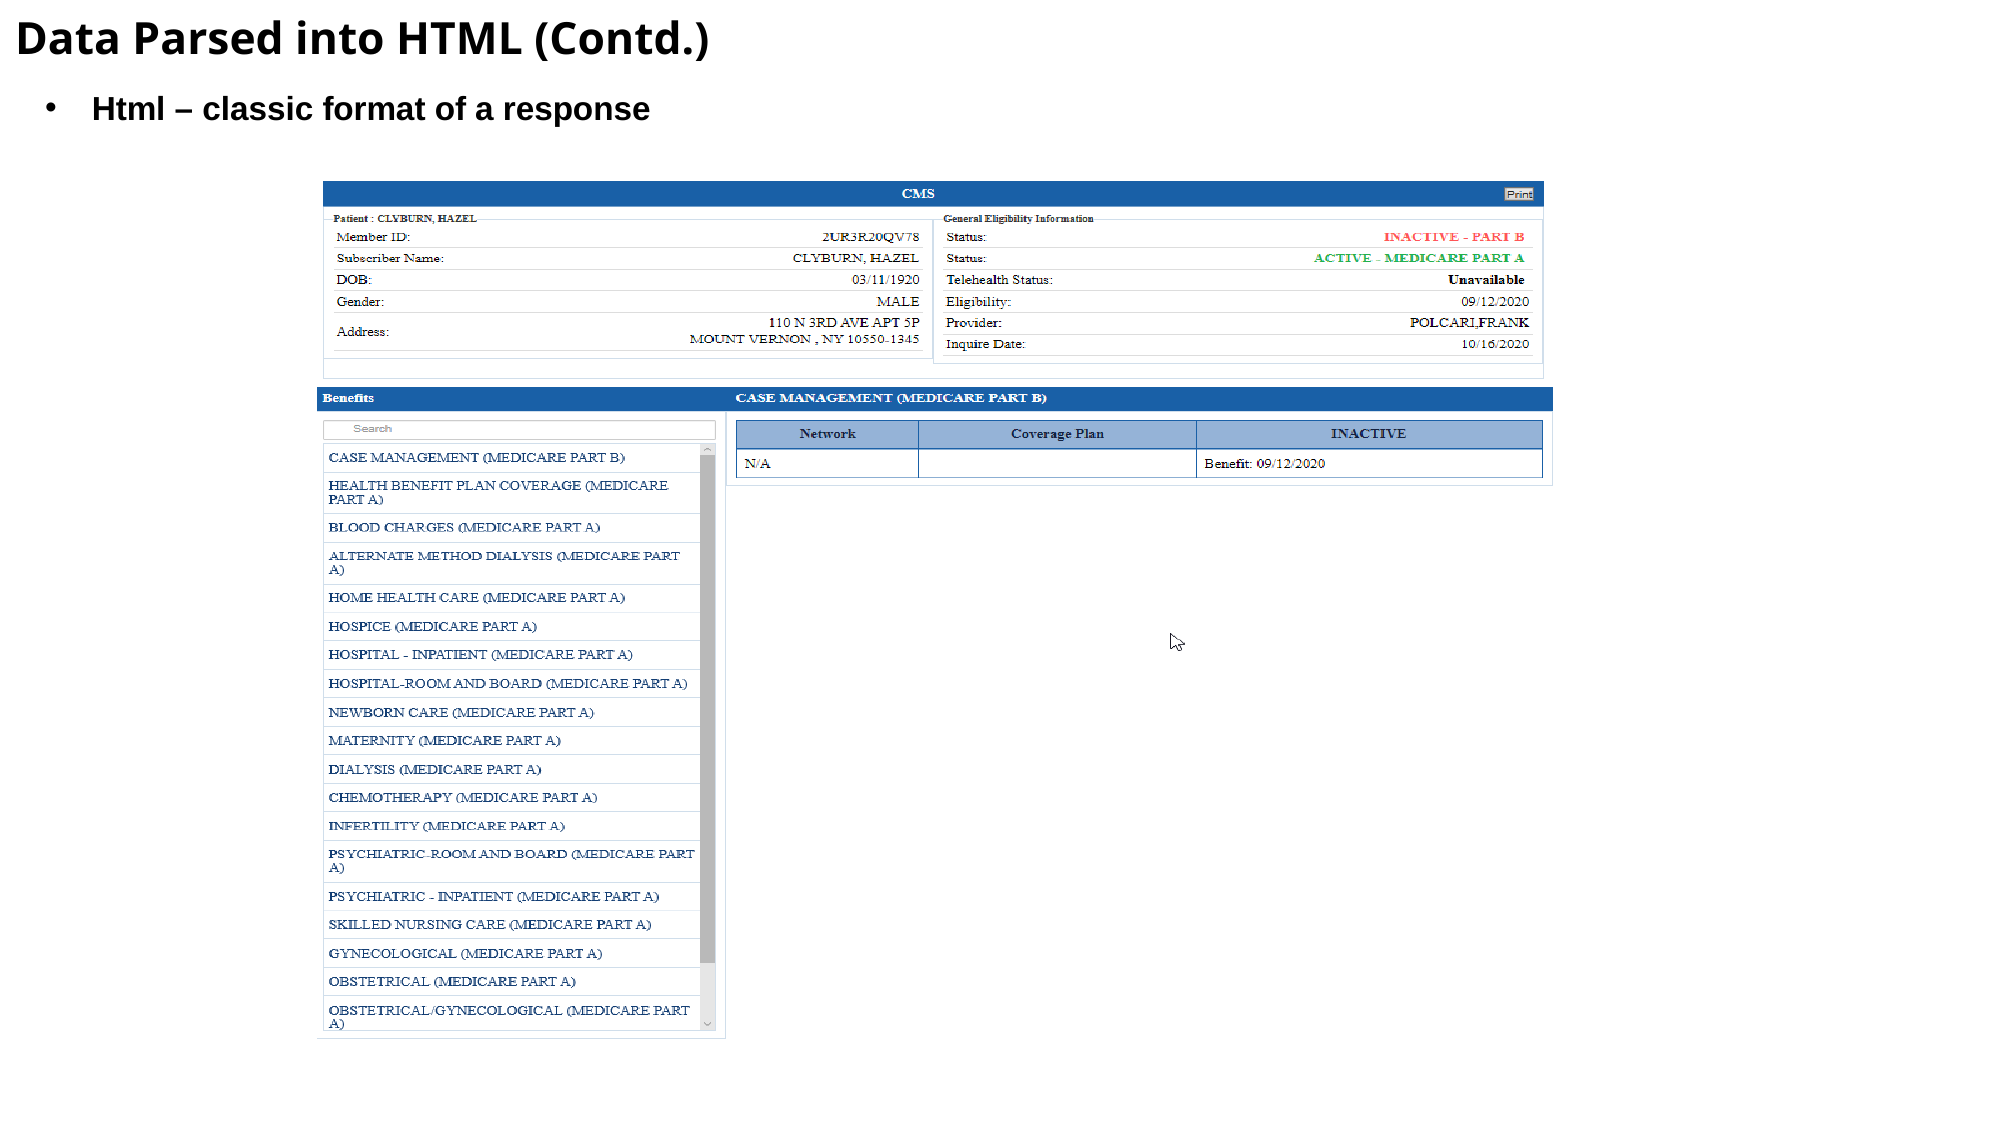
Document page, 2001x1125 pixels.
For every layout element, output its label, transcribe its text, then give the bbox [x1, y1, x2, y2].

picture [317, 179, 1561, 1046]
title Data Parsed into HTML (Contd.) [0, 2, 2000, 79]
list Html – classic format of a response [0, 79, 2000, 137]
